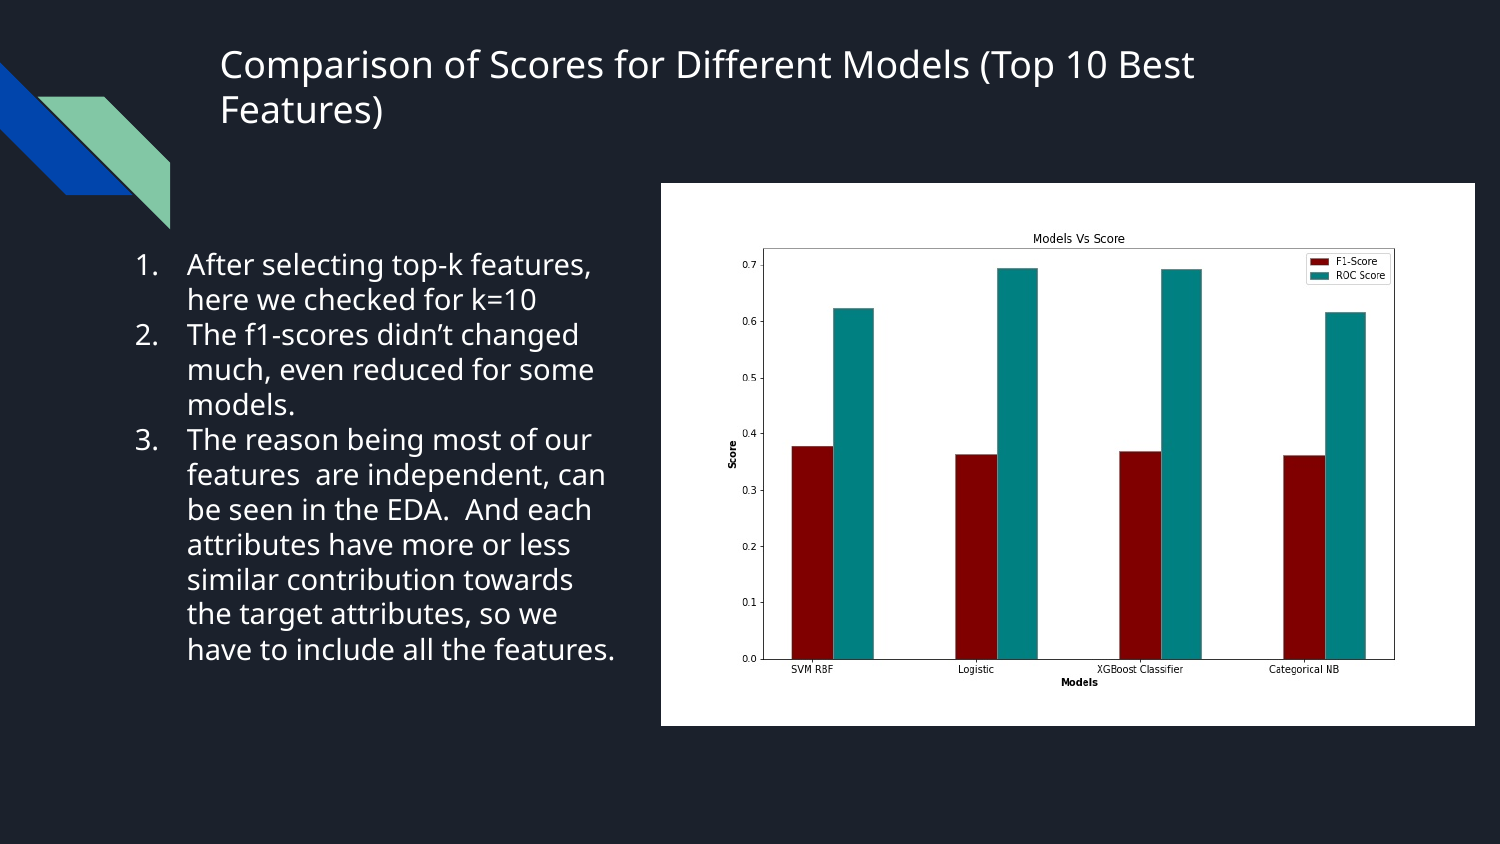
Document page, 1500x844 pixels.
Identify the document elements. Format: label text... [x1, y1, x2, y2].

text_box Comparison of Scores for Different Models (Top 10 Best Features) [204, 26, 1322, 108]
text_box After selecting top-k features, here we checked for k=10 The f1-scores didn’t changed much, even reduced for some models. The reason being most of our features are independent, can be seen in the EDA. And each attributes have more or less similar contribution towards the target attributes, so we have to include all the features. [96, 231, 637, 780]
picture [661, 182, 1476, 726]
